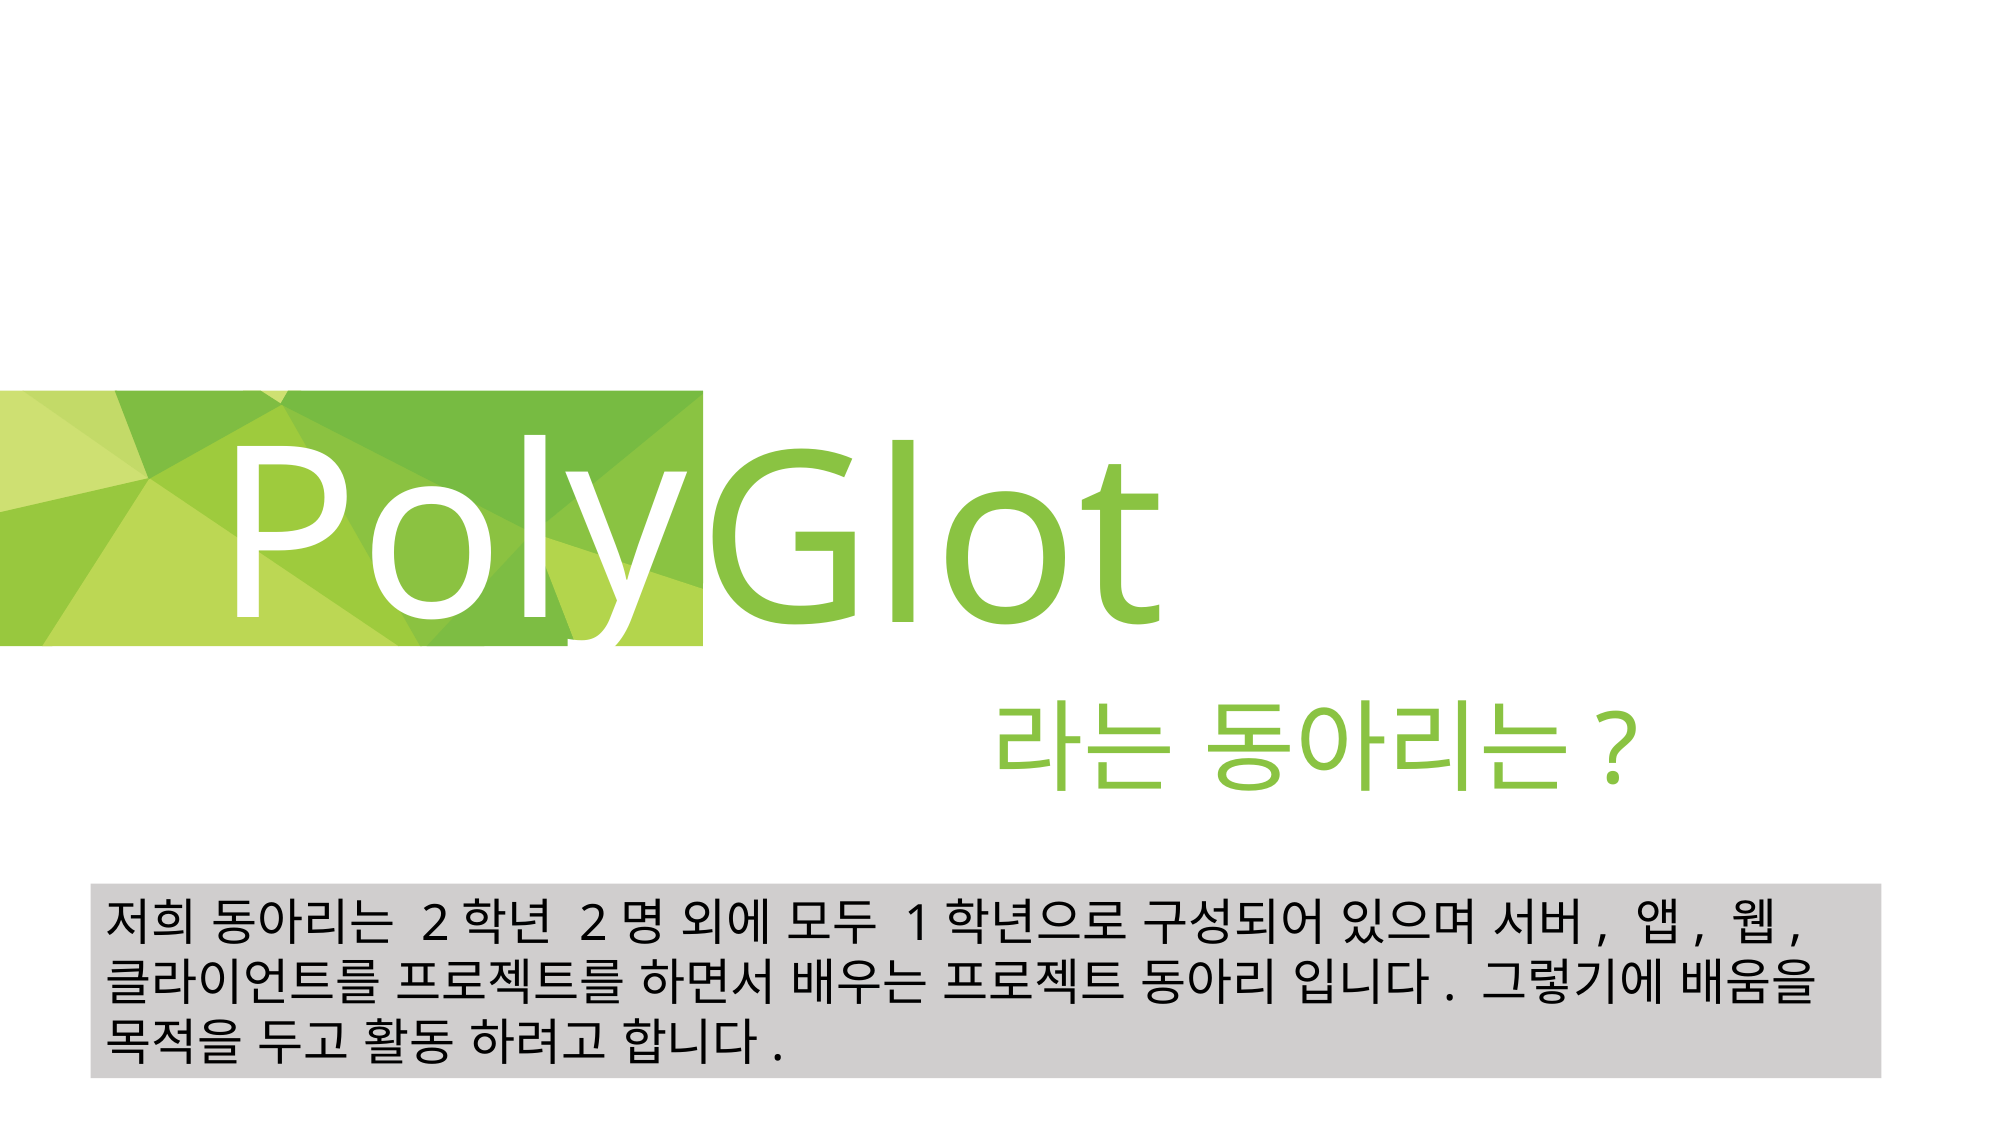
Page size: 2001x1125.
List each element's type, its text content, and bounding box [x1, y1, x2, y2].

text_box 라는 동아리는? [976, 676, 1654, 812]
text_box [0, 353, 1162, 681]
text_box 저희 동아리는 2학년 2명 외에 모두 1학년으로 구성되어 있으며 서버, 앱, 웹, 클라이언트를 프로젝트를 하면서 배우는 프로젝트 동아리 입니다. 그렇기에 배움을 목적을 두고 활동 하려고 합니다. [90, 883, 1882, 1079]
